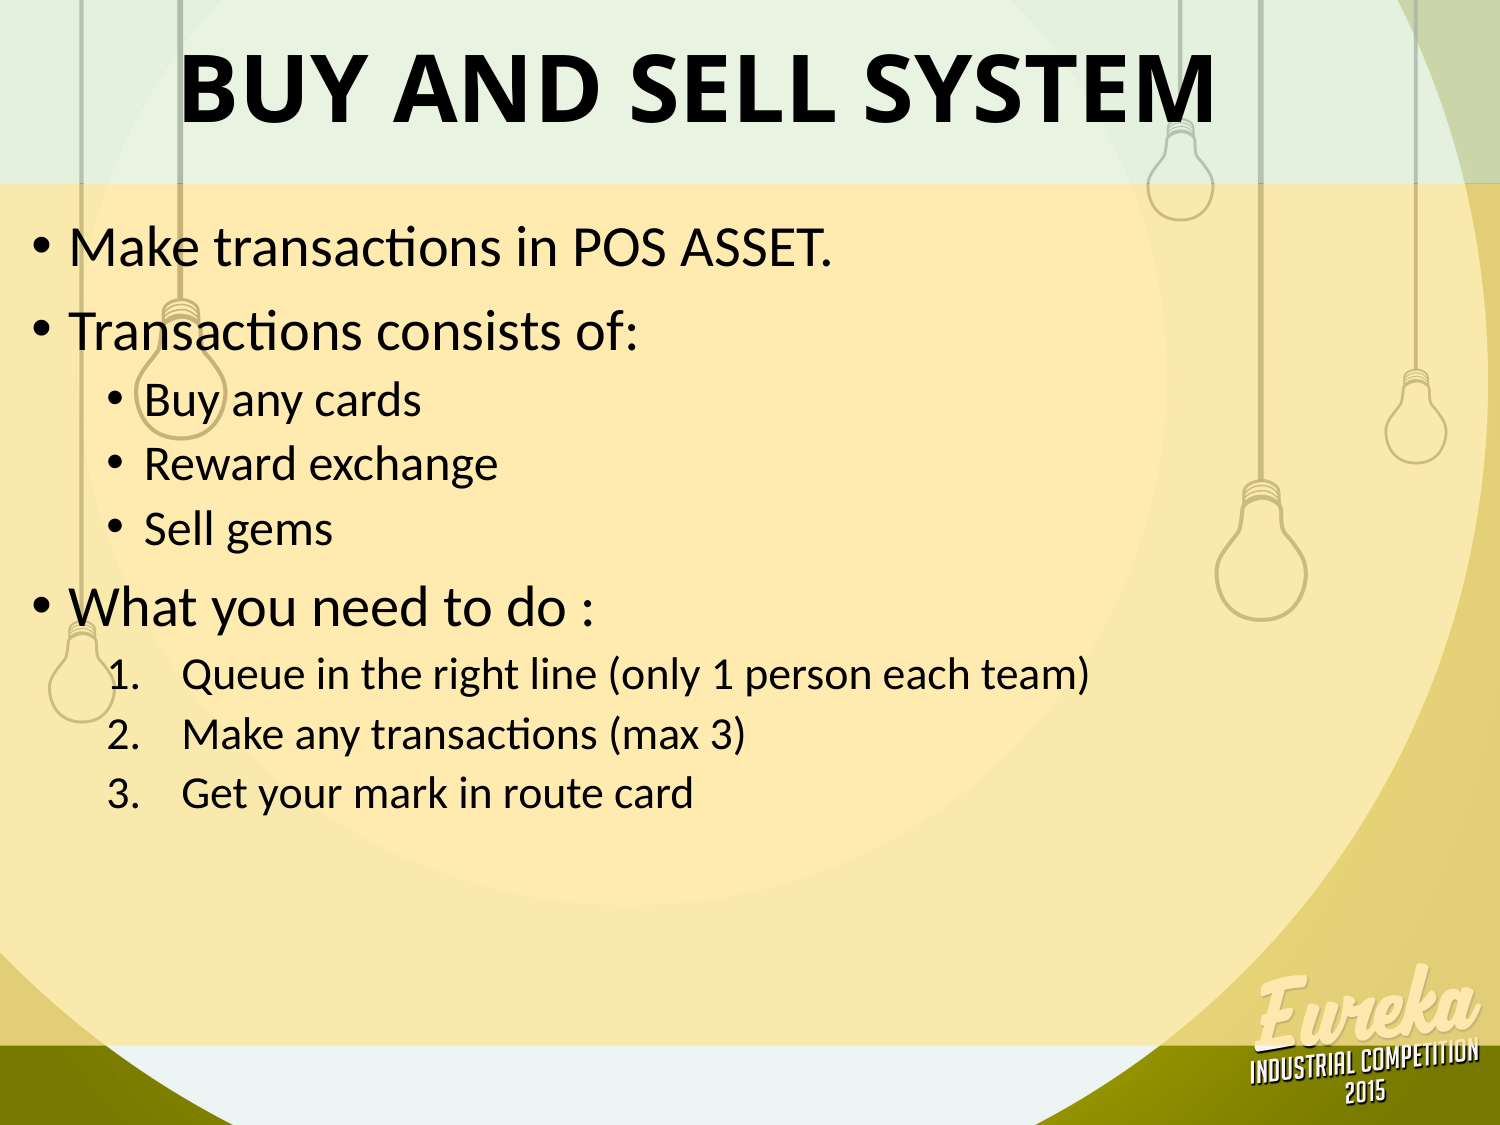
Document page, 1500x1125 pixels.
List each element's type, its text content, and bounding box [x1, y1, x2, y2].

text_box [0, 0, 1500, 185]
title BUY AND SELL SYSTEM [0, 0, 1397, 184]
picture [0, 1047, 1500, 1125]
text_box [0, 185, 1500, 1047]
list Make transactions in POS ASSET. Transactions consists of: Buy any cards Reward exchange Sell gems What you need to do : Queue in the right line (only 1 person each team) Make any transactions (max 3) Get your mark in route card [16, 208, 1475, 1015]
